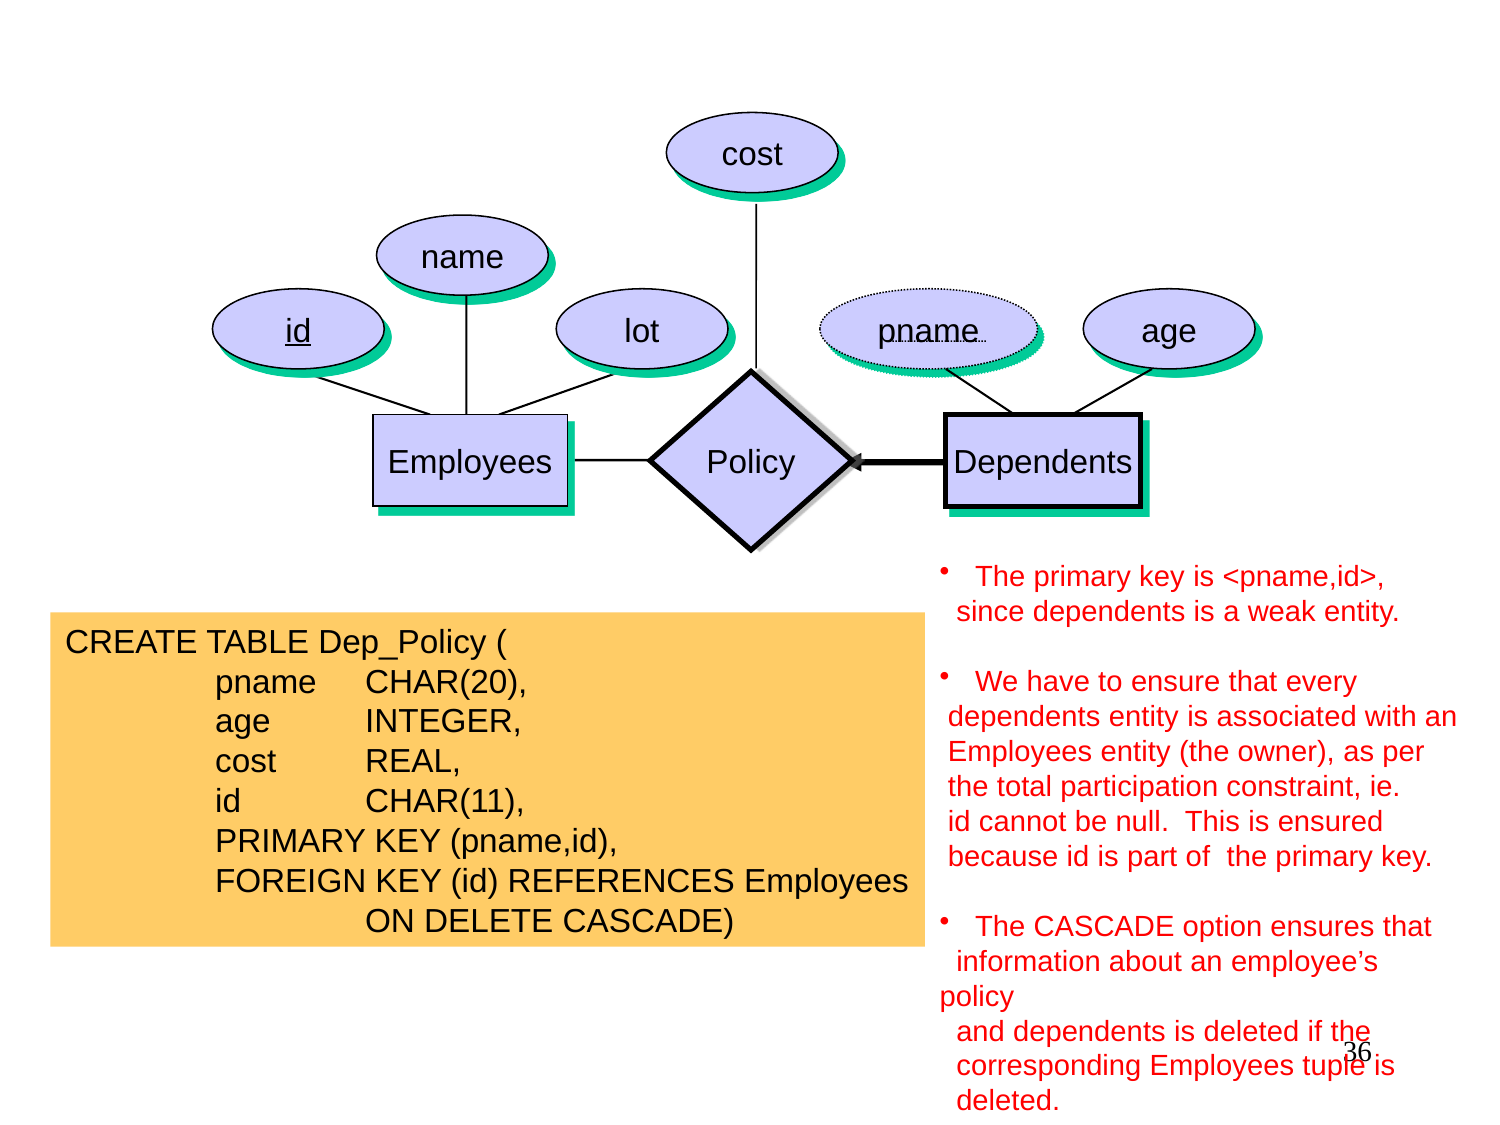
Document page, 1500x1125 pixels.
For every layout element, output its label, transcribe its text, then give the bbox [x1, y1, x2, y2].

text_box id [212, 288, 385, 369]
text_box age [1083, 288, 1256, 369]
text_box The primary key is <pname,id>, since dependents is a weak entity. We have to ensure that every dependents entity is associated with an Employees entity (the owner), as per the total participation constraint, ie. id cannot be null. This is ensured because id is part of the primary key. The CASCADE option ensures that information about an employee’s policy and dependents is deleted if the corresponding Employees tuple is deleted. [924, 549, 1474, 1125]
text_box Dependents [945, 414, 1141, 507]
text_box Policy [649, 371, 853, 550]
text_box name [376, 215, 549, 296]
text_box CREATE TABLE Dep_Policy ( pname CHAR(20), age INTEGER, cost REAL, id CHAR(11), PRIMARY KEY (pname,id), FOREIGN KEY (id) REFERENCES Employees ON DELETE CASCADE) [50, 612, 924, 947]
text_box Employees [372, 414, 568, 507]
text_box lot [556, 288, 729, 369]
text_box cost [666, 112, 839, 193]
text_box pname [819, 288, 1038, 369]
